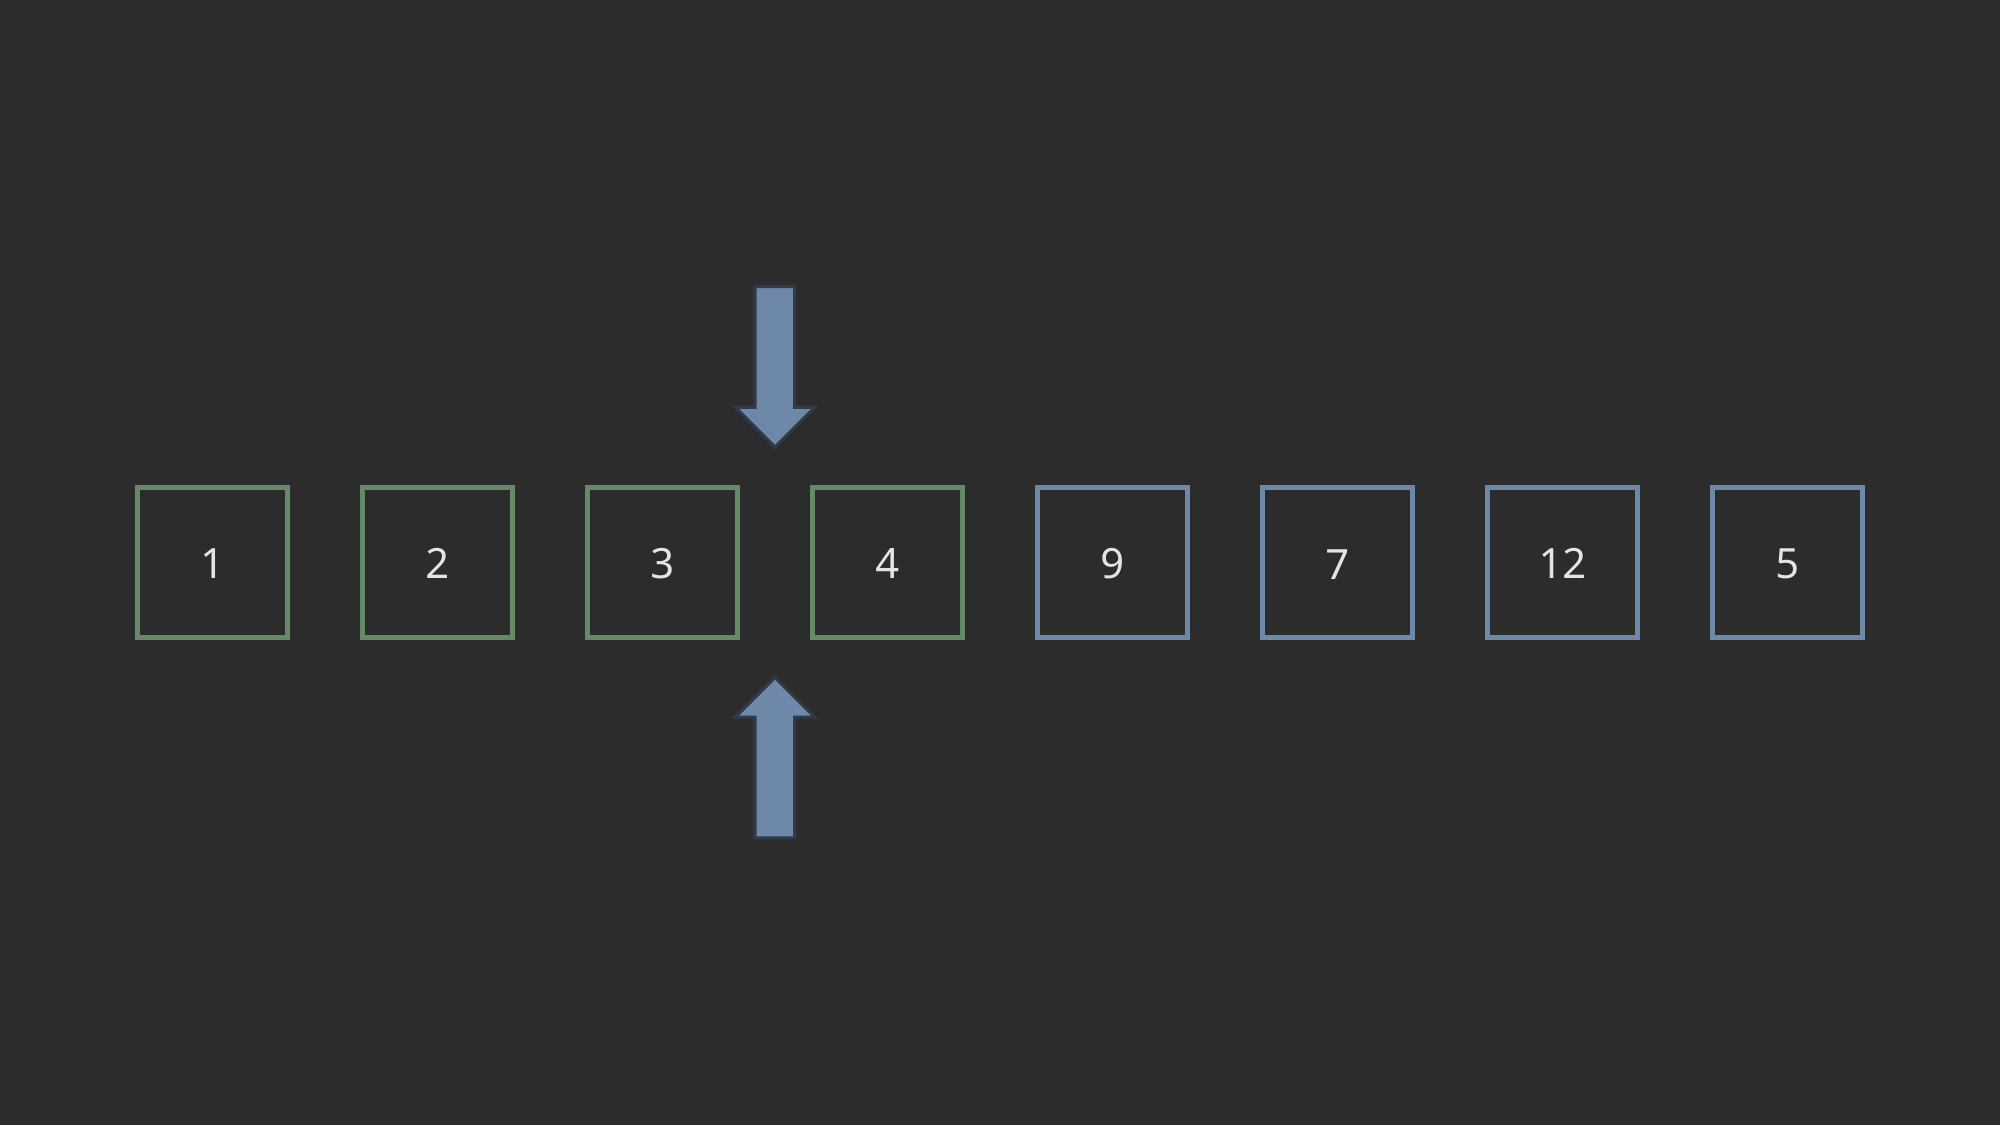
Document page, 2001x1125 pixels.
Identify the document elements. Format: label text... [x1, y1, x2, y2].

text_box 4 [811, 486, 964, 639]
text_box 7 [1261, 486, 1414, 639]
text_box 3 [586, 486, 739, 639]
text_box [731, 675, 819, 840]
text_box 2 [361, 486, 514, 639]
text_box 1 [136, 486, 289, 639]
text_box 9 [1036, 486, 1189, 639]
text_box [731, 284, 819, 450]
text_box 12 [1486, 486, 1639, 639]
text_box 5 [1711, 486, 1864, 639]
